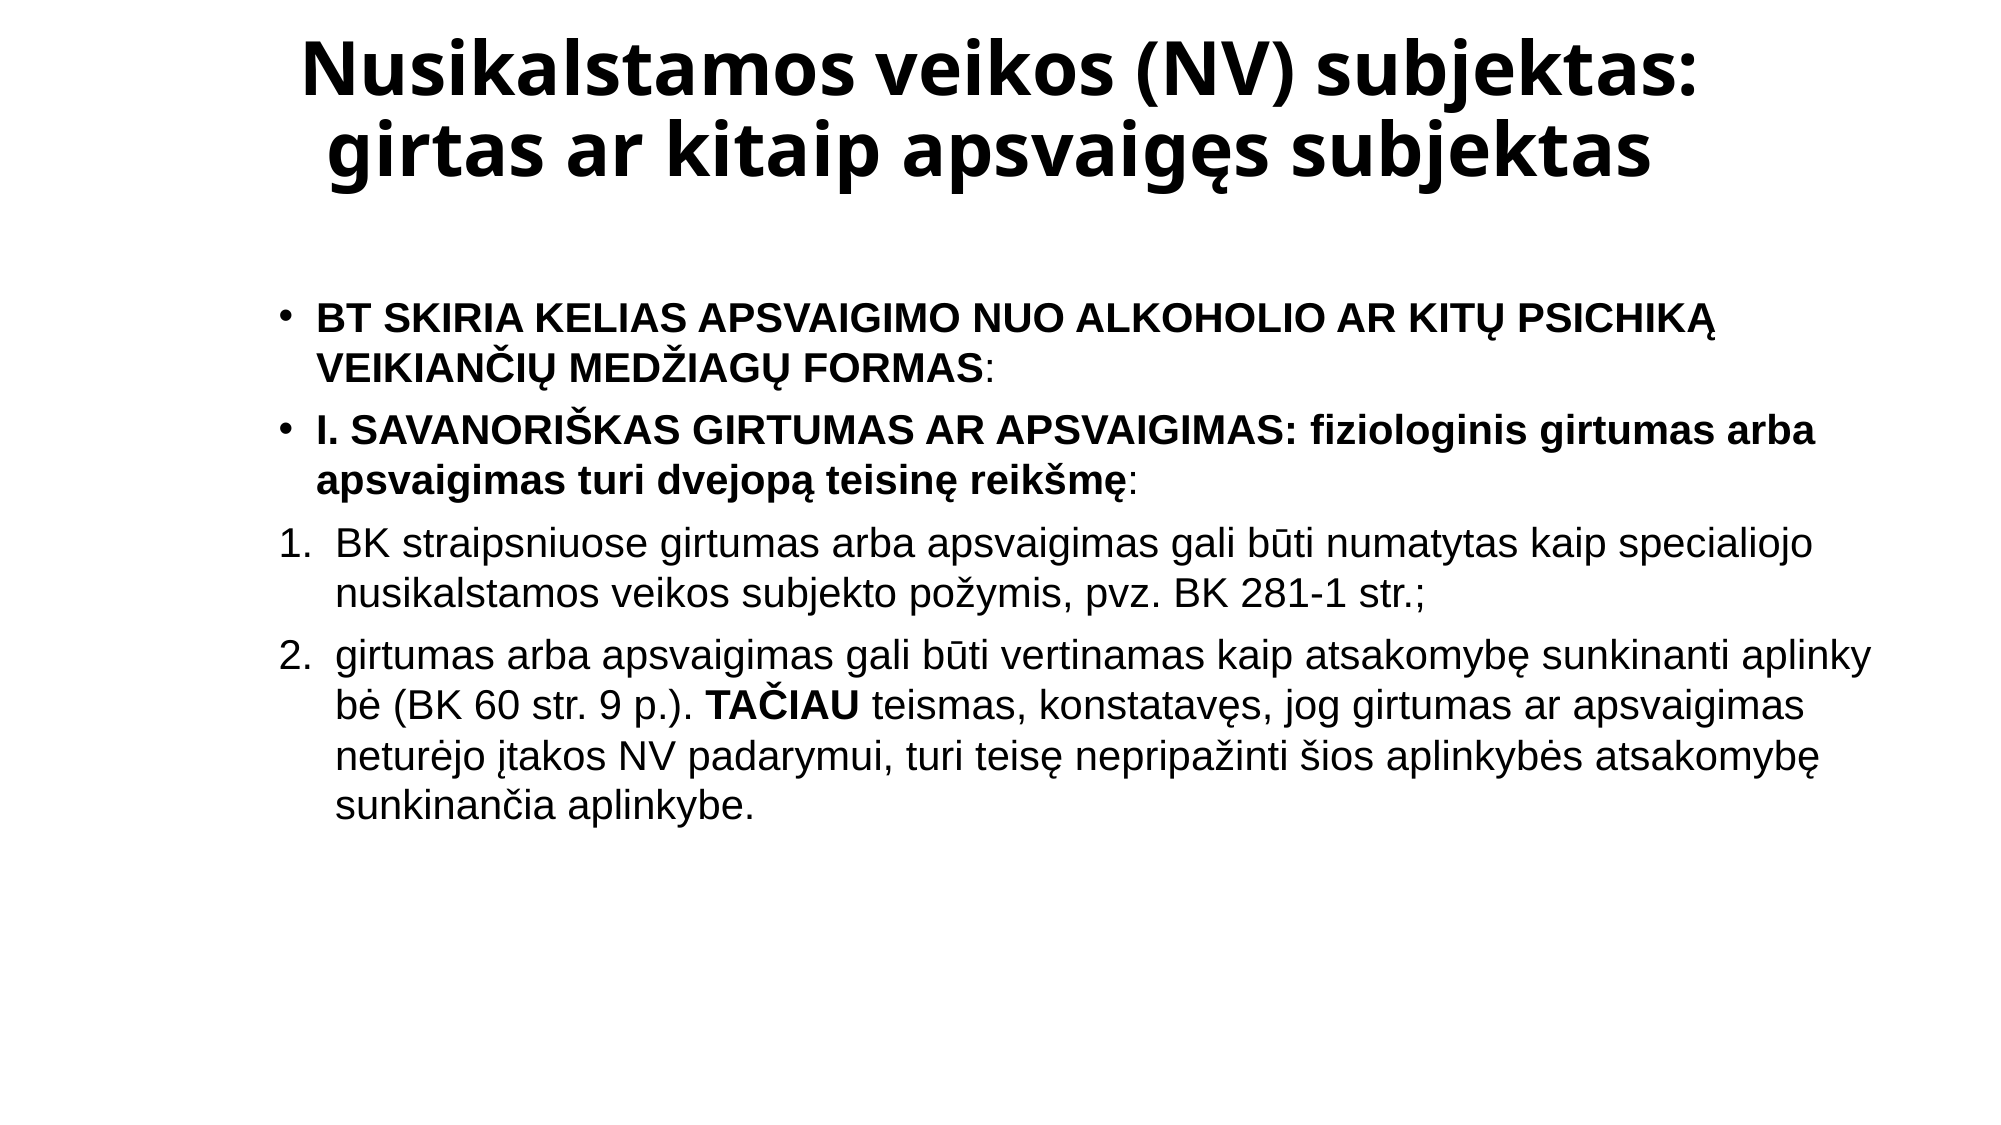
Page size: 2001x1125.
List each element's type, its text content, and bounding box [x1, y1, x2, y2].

title Nusikalstamos veikos (NV) subjektas: girtas ar kitaip apsvaigęs subjektas [137, 3, 1863, 221]
list BT SKIRIA KELIAS APSVAIGIMO NUO ALKOHO­LIO AR KITŲ PSICHIKĄ VEIKIANČIŲ MEDŽIAGŲ FORMAS: I. SAVANORIŠKAS GIRTUMAS AR APSVAIGIMAS: fiziologinis girtumas arba apsvaigimas turi dvejopą teisinę reikšmę: BK straipsniuose girtu­mas arba apsvaigimas gali būti numatytas kaip specialiojo nusikalsta­mos veikos subjekto požymis, pvz. BK 281-1 str.; girtumas arba apsvaigimas gali būti vertinamas kaip atsakomybę sunkinanti aplinky­bė (BK 60 str. 9 p.). TAČIAU teismas, konstatavęs, jog girtumas ar apsvaigimas neturėjo įtakos NV padarymui, turi teisę nepripažinti šios aplinkybės atsakomybę sunkinančia aplinkybe. [263, 220, 1916, 1108]
